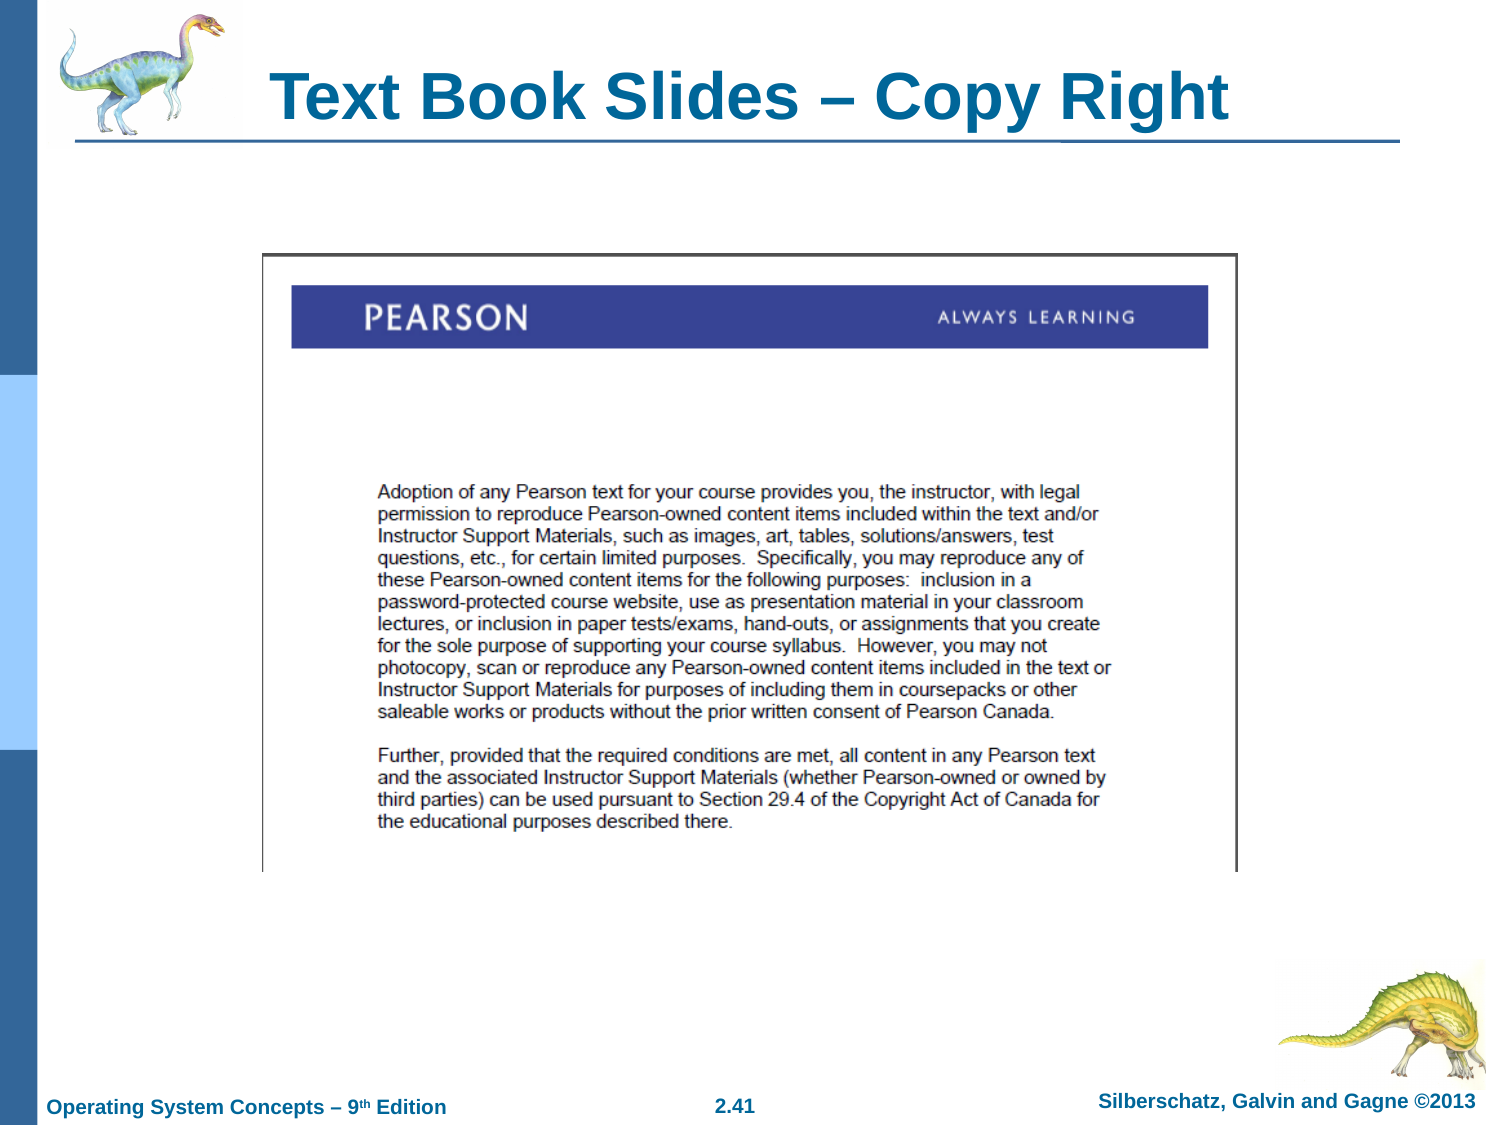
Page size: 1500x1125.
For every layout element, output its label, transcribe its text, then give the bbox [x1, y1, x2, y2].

title Text Book Slides – Copy Right [75, 45, 1425, 141]
picture [46, 0, 243, 149]
picture [262, 253, 1238, 872]
picture [1275, 959, 1486, 1090]
